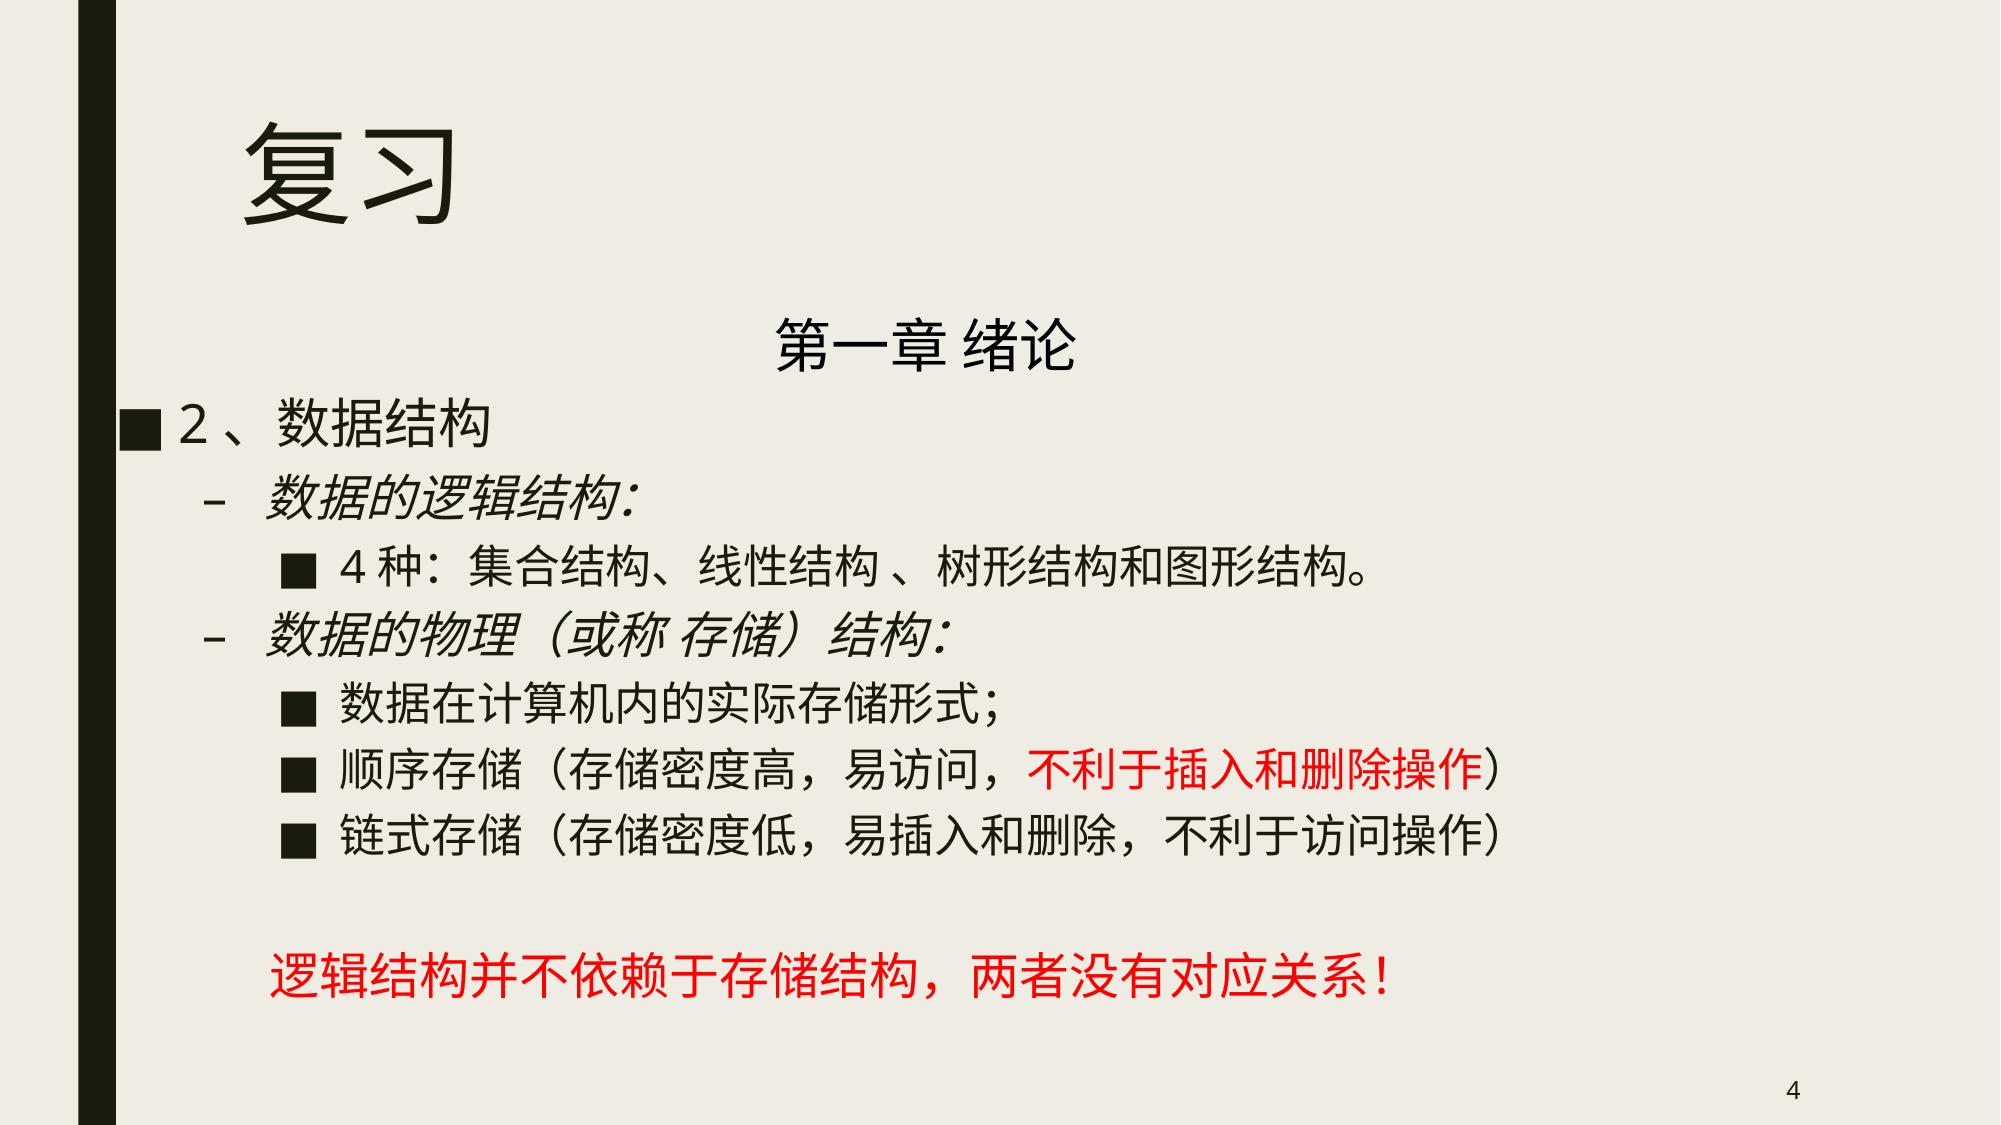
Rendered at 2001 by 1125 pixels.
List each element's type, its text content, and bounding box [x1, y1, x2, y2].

title 复习 [225, 112, 1800, 357]
text_box 逻辑结构并不依赖于存储结构，两者没有对应关系！ [254, 936, 1435, 1012]
list 2、数据结构 数据的逻辑结构： 4种：集合结构、线性结构 、树形结构和图形结构。 数据的物理（或称 存储）结构： 数据在计算机内的实际存储形式； 顺序存储（存储密度高，易访问，不利于插入和删除操作） 链式存储（存储密度低，易插入和删除，不利于访问操作） [100, 387, 1787, 993]
slide_number 4 [1553, 1058, 1816, 1125]
text_box 第一章 绪论 [758, 301, 1666, 387]
